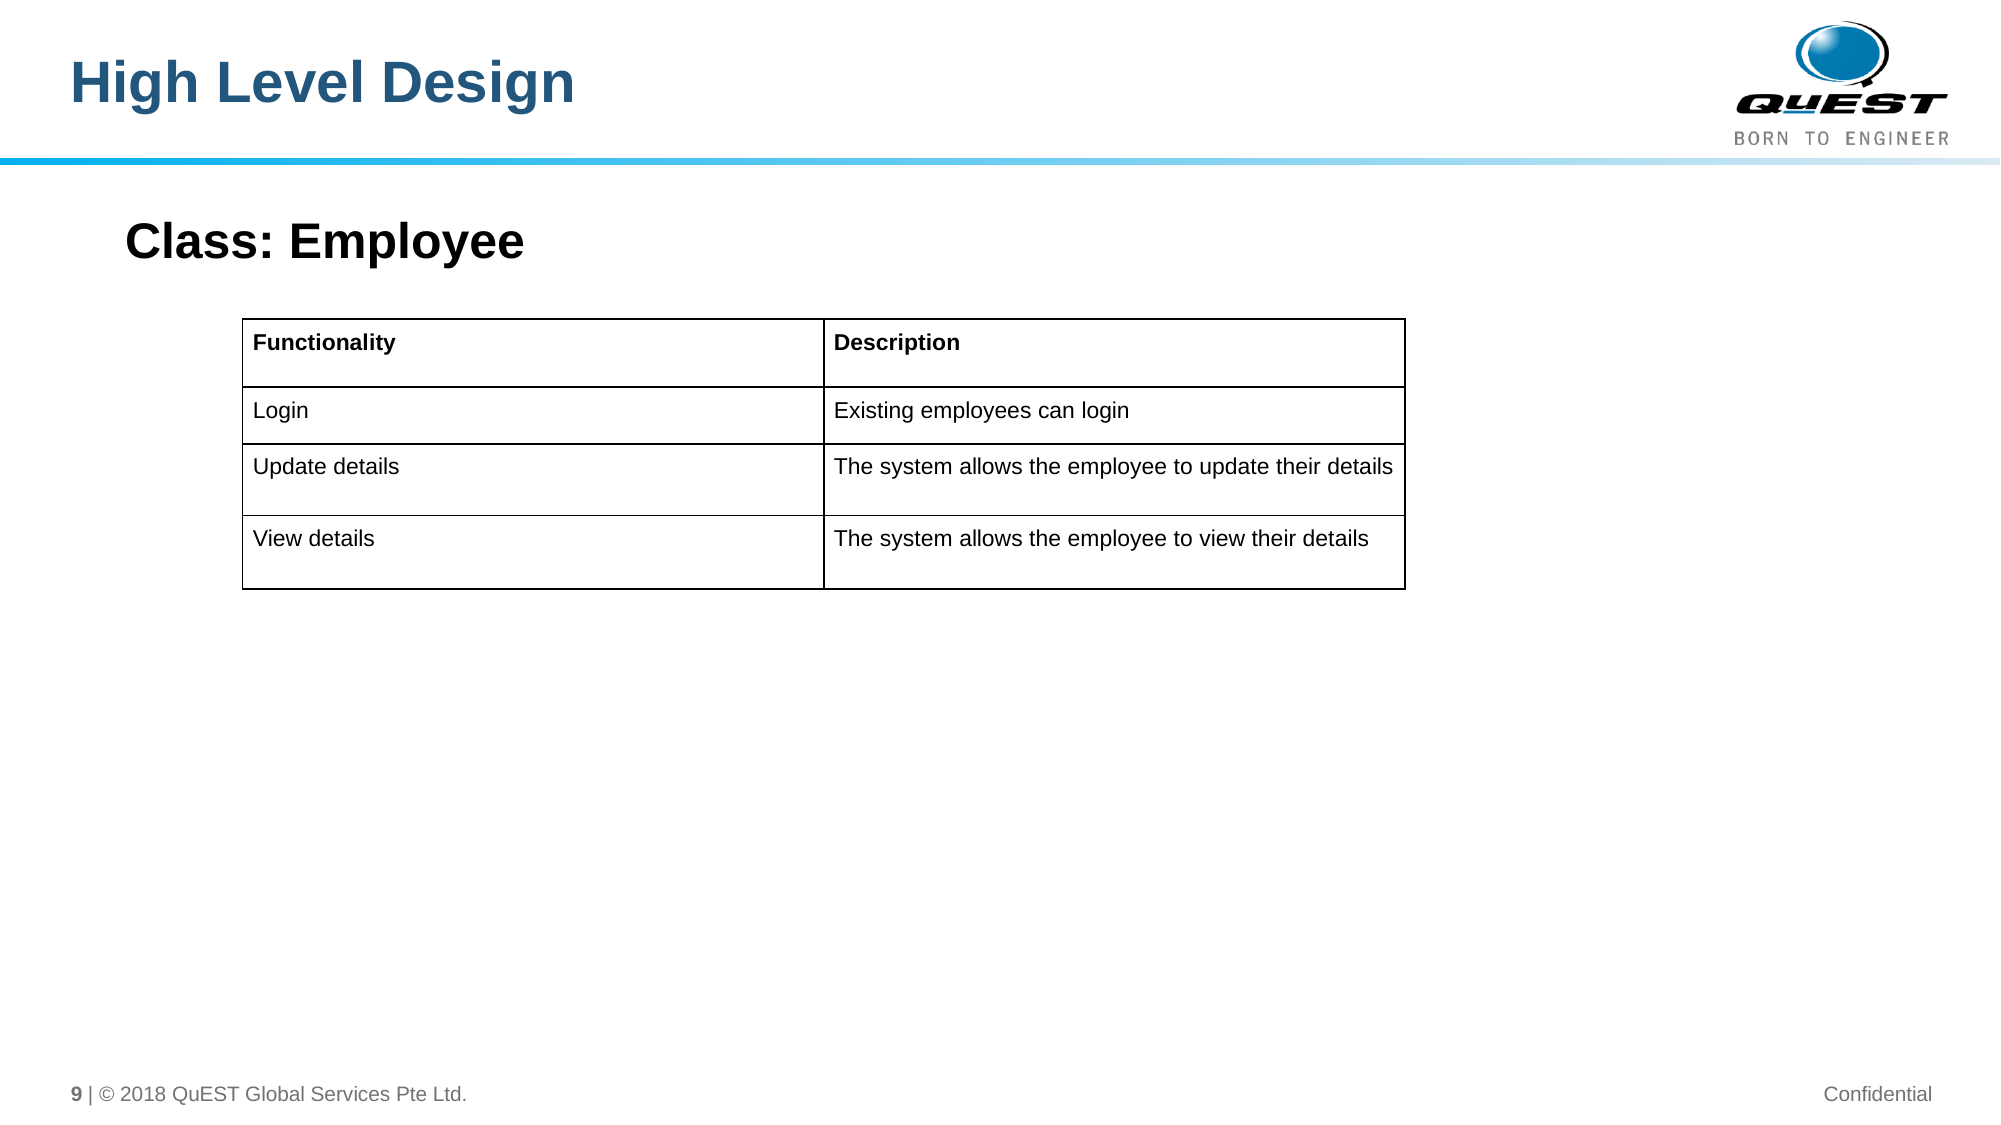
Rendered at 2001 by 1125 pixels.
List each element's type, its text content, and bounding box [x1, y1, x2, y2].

picture [1735, 21, 1948, 145]
table_cell The system allows the employee to update their details [825, 445, 1404, 515]
table_cell Login [243, 388, 823, 443]
title High Level Design [55, 19, 1592, 139]
text_box Class: Employee [110, 184, 677, 284]
table_header Description [825, 320, 1404, 386]
table_header Functionality [243, 320, 823, 386]
table_cell Existing employees can login [825, 388, 1404, 443]
table_cell View details [243, 516, 823, 588]
table_cell Update details [243, 445, 823, 515]
table_cell The system allows the employee to view their details [825, 516, 1404, 588]
